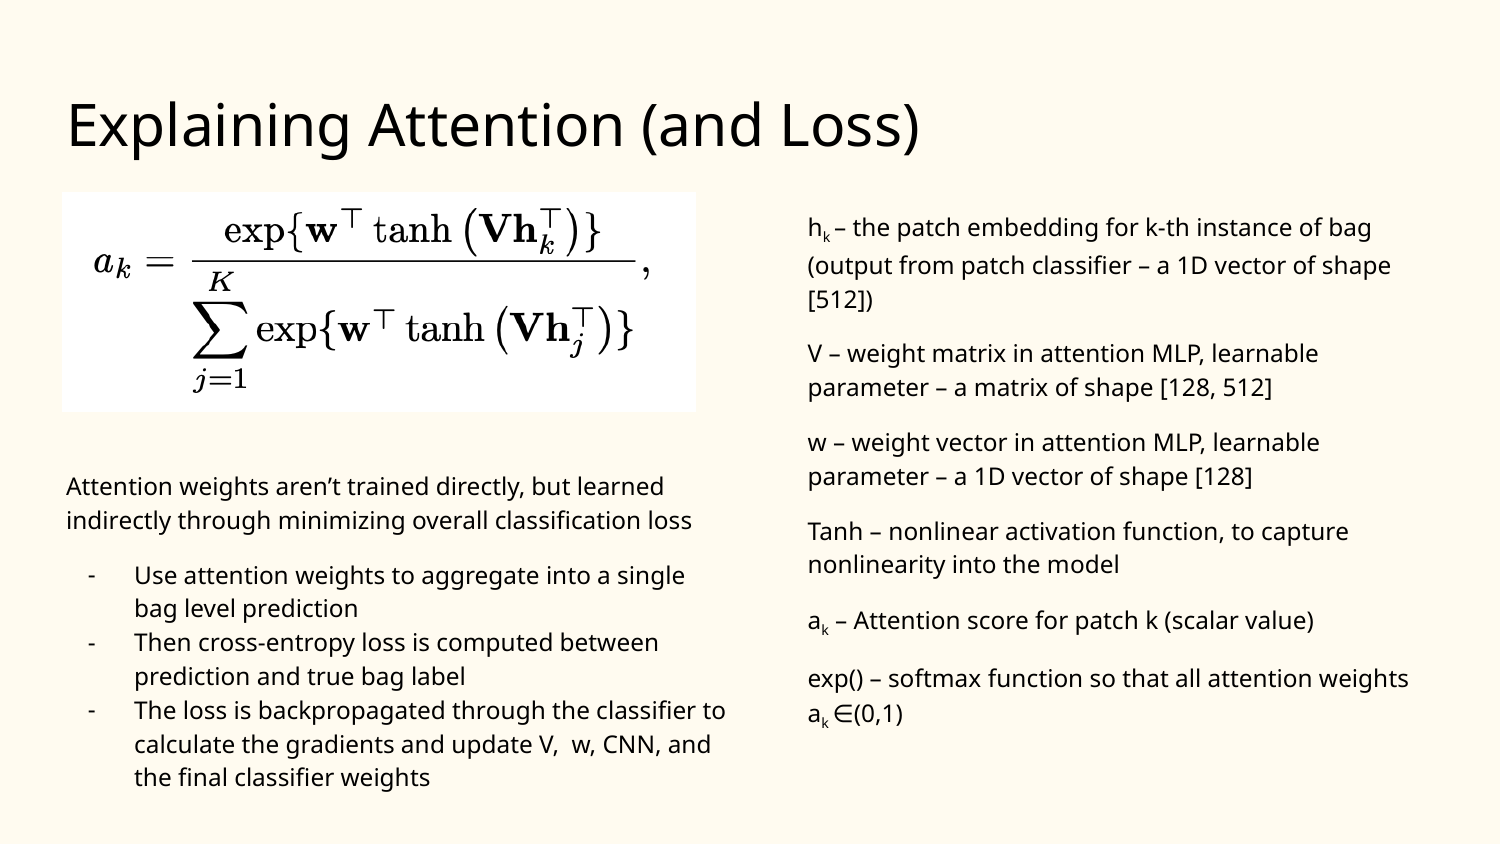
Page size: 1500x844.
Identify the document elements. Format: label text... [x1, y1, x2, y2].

list hk – the patch embedding for k-th instance of bag (output from patch classifier – a 1D vector of shape [512]) V – weight matrix in attention MLP, learnable parameter – a matrix of shape [128, 512] w – weight vector in attention MLP, learnable parameter – a 1D vector of shape [128] Tanh – nonlinear activation function, to capture nonlinearity into the model ak – Attention score for patch k (scalar value) exp() – softmax function so that all attention weights ak ​∈(0,1) [792, 192, 1449, 750]
title Explaining Attention (and Loss) [51, 72, 1449, 174]
picture [62, 191, 696, 412]
list Attention weights aren’t trained directly, but learned indirectly through minimizing overall classification loss Use attention weights to aggregate into a single bag level prediction Then cross-entropy loss is computed between prediction and true bag label The loss is backpropagated through the classifier to calculate the gradients and update V, w, CNN, and the final classifier weights [51, 451, 750, 811]
